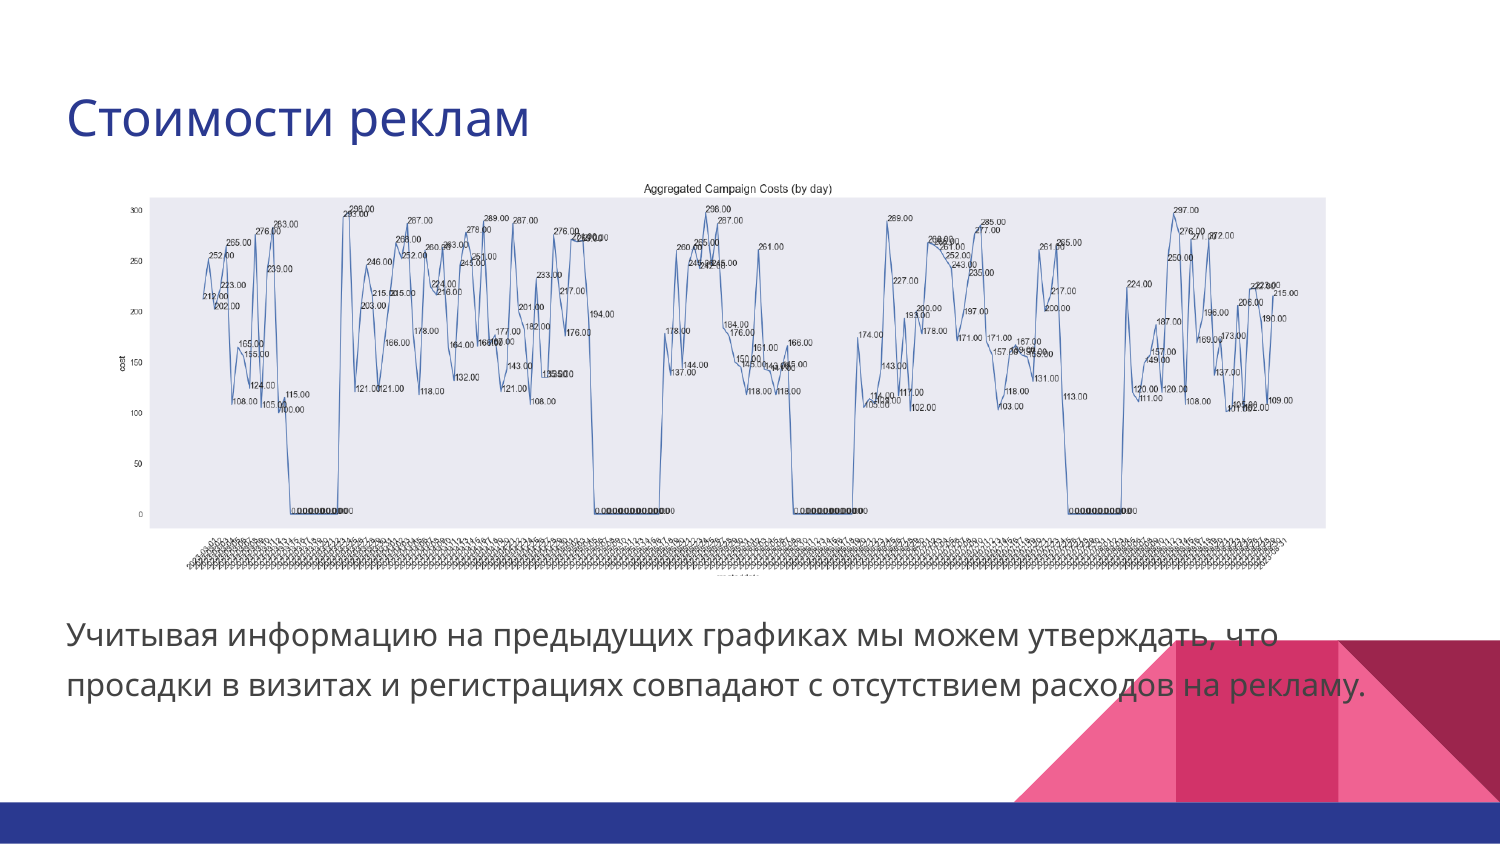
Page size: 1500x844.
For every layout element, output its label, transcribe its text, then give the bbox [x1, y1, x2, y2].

title Стоимости реклам [51, 67, 1449, 167]
picture [54, 145, 1412, 576]
list Учитывая информацию на предыдущих графиках мы можем утверждать, что просадки в визитах и регистрациях совпадают с отсутствием расходов на рекламу. [51, 590, 1449, 750]
